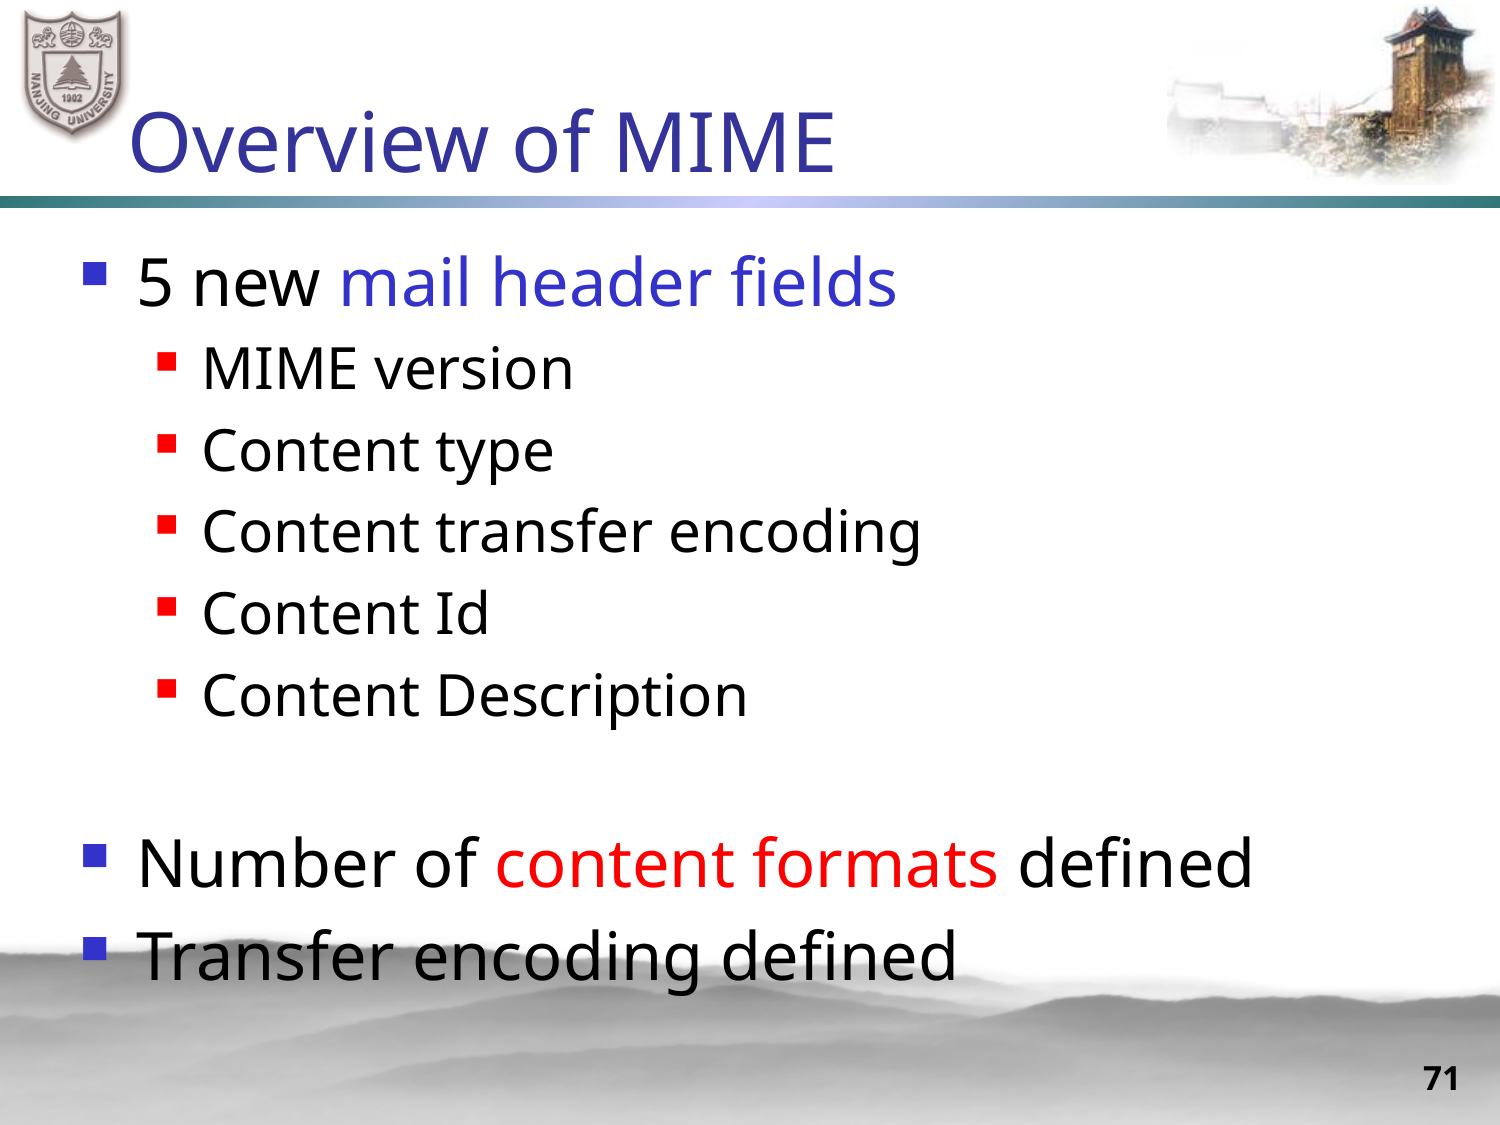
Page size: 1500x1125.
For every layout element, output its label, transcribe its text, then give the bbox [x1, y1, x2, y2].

slide_number 71 [1163, 1034, 1477, 1111]
list 5 new mail header fields MIME version Content type Content transfer encoding Content Id Content Description Number of content formats defined Transfer encoding defined [64, 231, 1471, 1036]
title Overview of MIME [111, 54, 1500, 197]
picture [0, 0, 144, 144]
picture [1167, 4, 1495, 54]
picture [0, 928, 1500, 1125]
